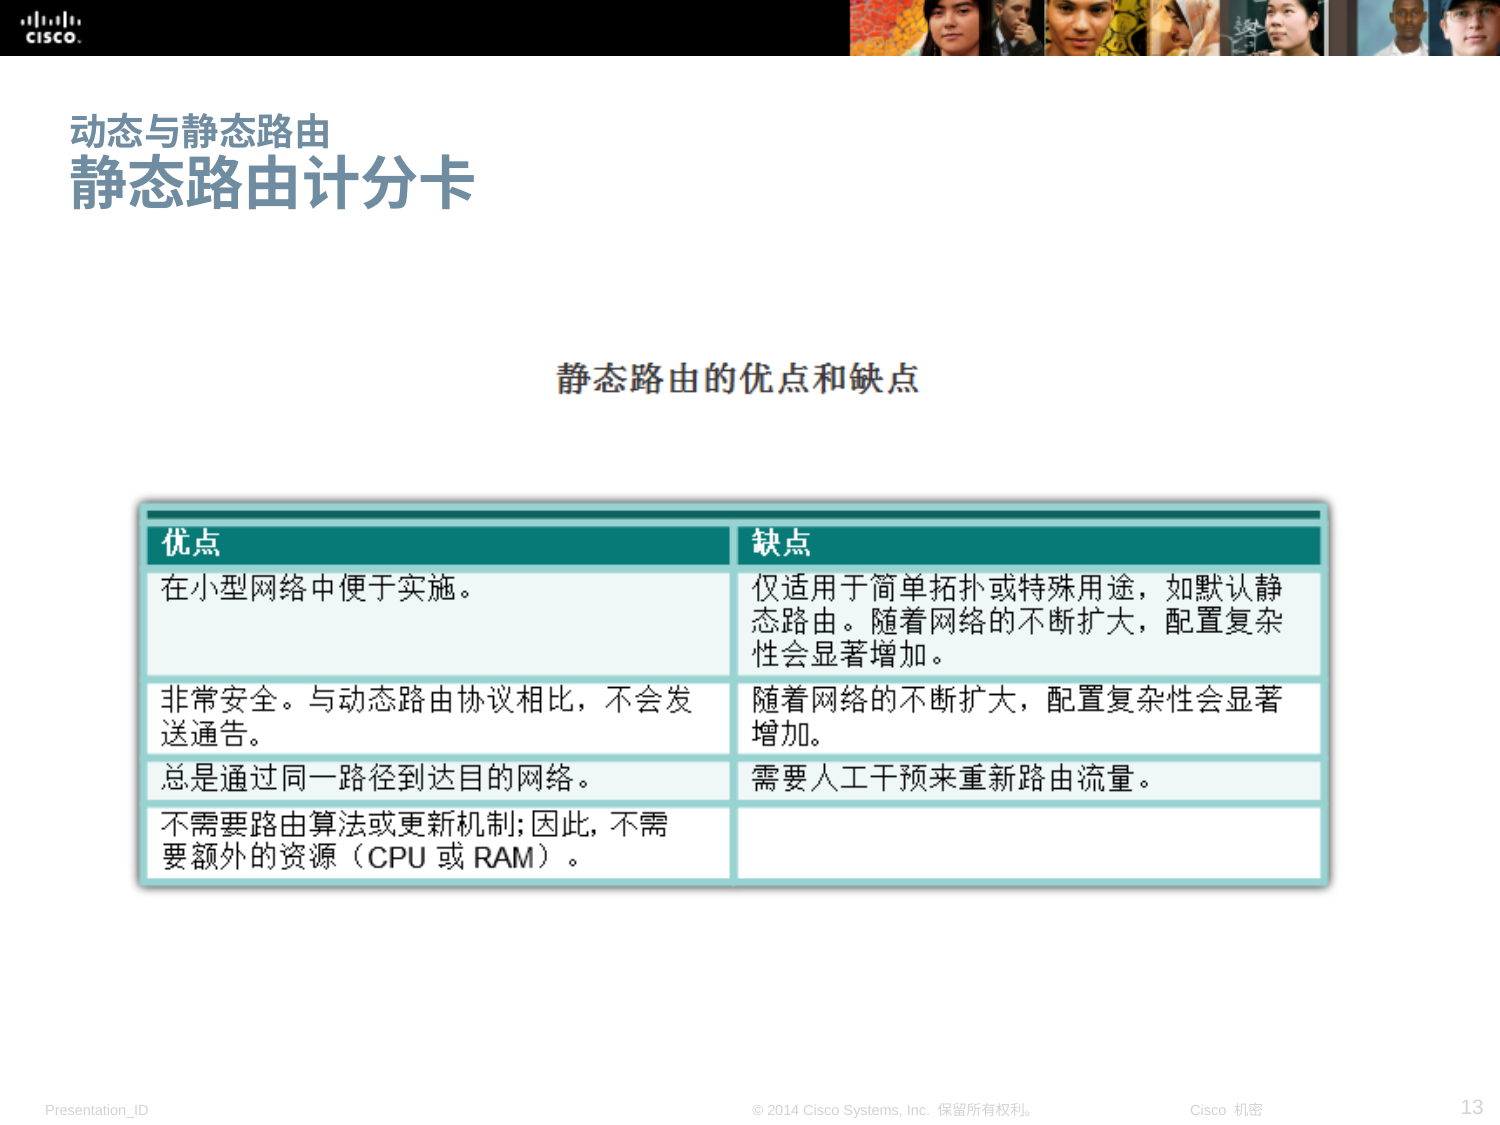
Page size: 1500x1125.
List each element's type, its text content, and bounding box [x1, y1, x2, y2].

picture [108, 356, 1364, 917]
title 动态与静态路由 静态路由计分卡 [55, 80, 1444, 224]
picture [0, 0, 1500, 56]
